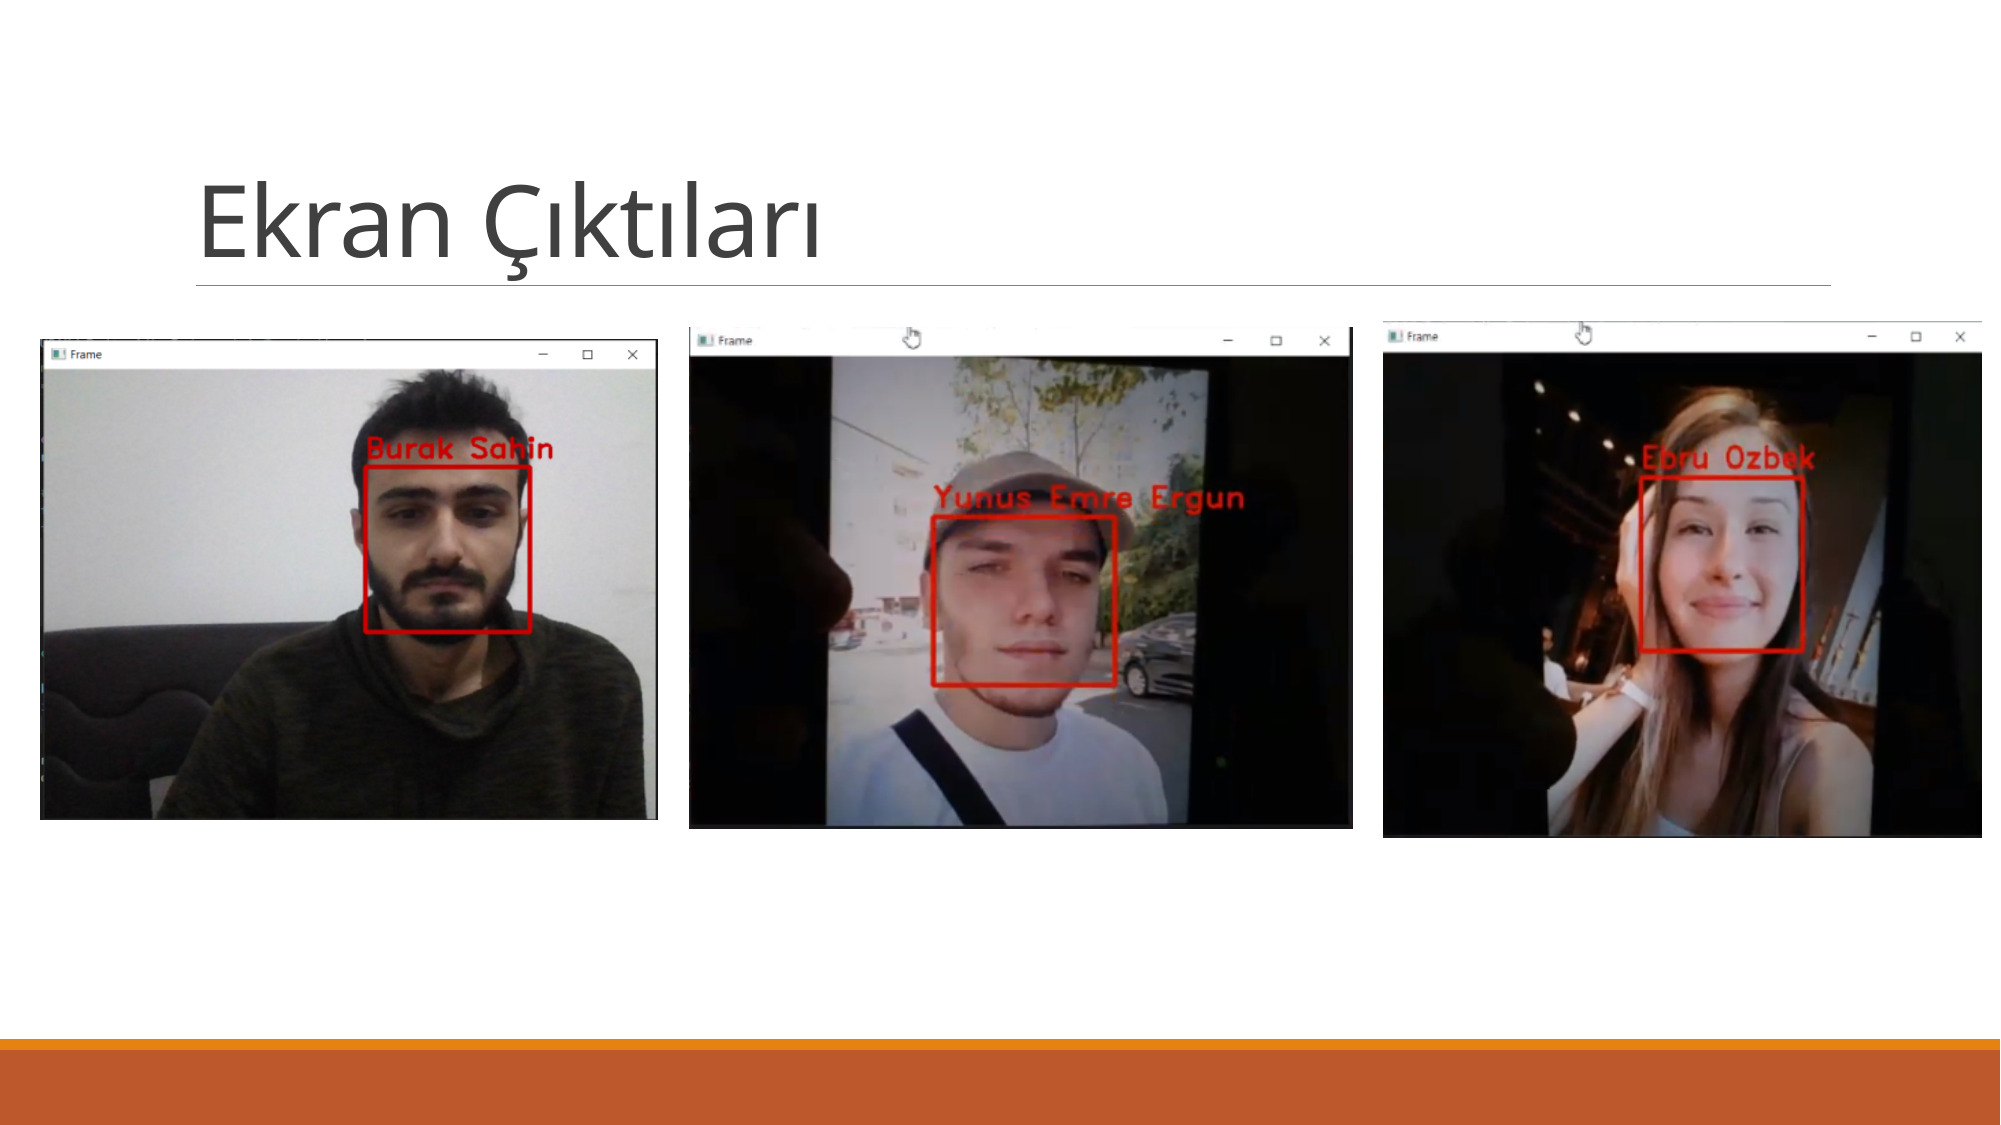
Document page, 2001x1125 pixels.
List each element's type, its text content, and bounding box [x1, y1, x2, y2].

picture [688, 327, 1353, 830]
picture [1383, 320, 1983, 839]
title Ekran Çıktıları [180, 47, 1830, 285]
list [39, 339, 659, 820]
